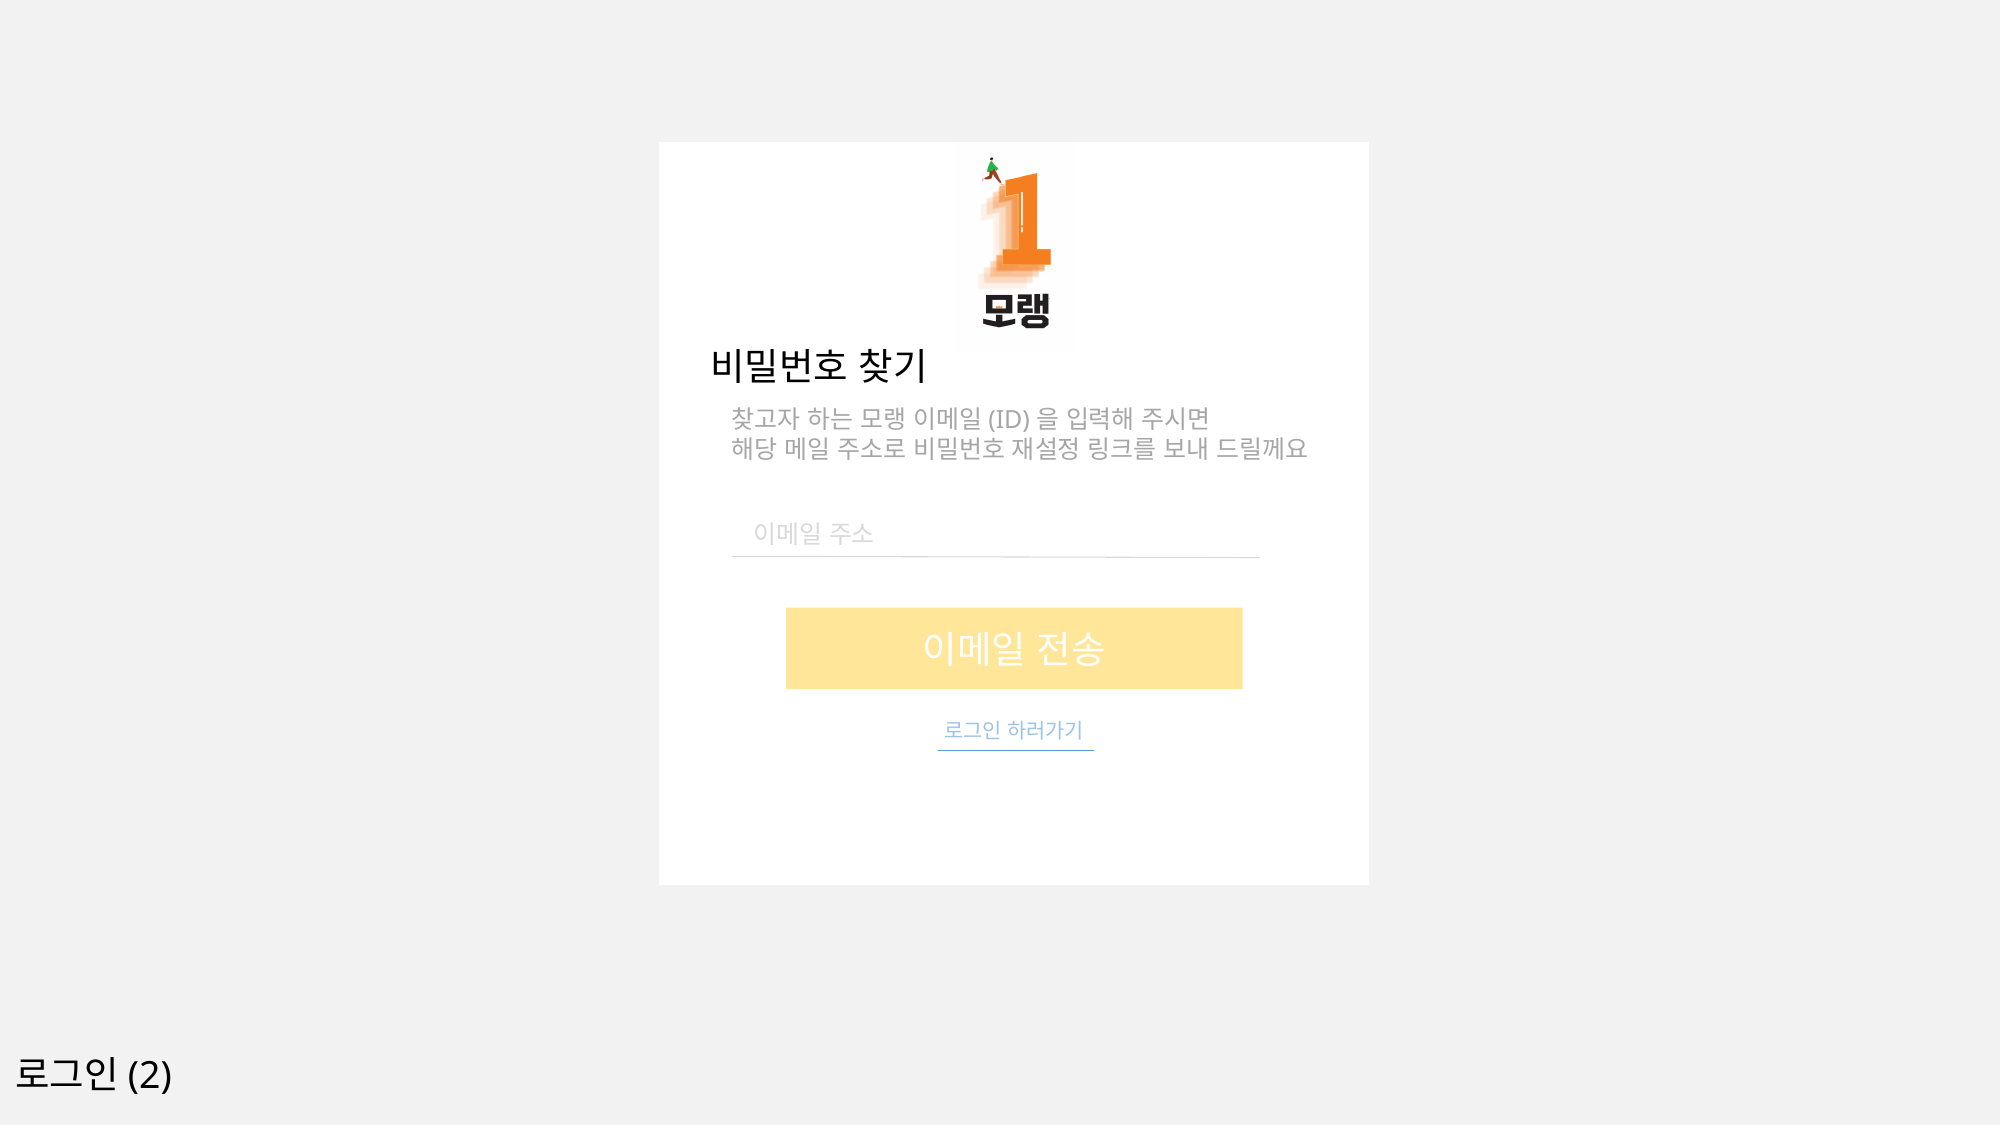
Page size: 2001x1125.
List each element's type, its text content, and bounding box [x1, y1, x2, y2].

text_box 이메일 주소 [738, 510, 891, 556]
text_box 찾고자 하는 모랭 이메일(ID)을 입력해 주시면 해당 메일 주소로 비밀번호 재설정 링크를 보내 드릴께요 [716, 395, 1325, 471]
text_box 비밀번호 찾기 [695, 335, 943, 395]
text_box 로그인(2) [0, 1044, 187, 1104]
text_box 로그인 하러가기 [930, 709, 1099, 750]
text_box 이메일 전송 [785, 607, 1244, 690]
picture [954, 143, 1075, 351]
text_box [659, 142, 1369, 885]
